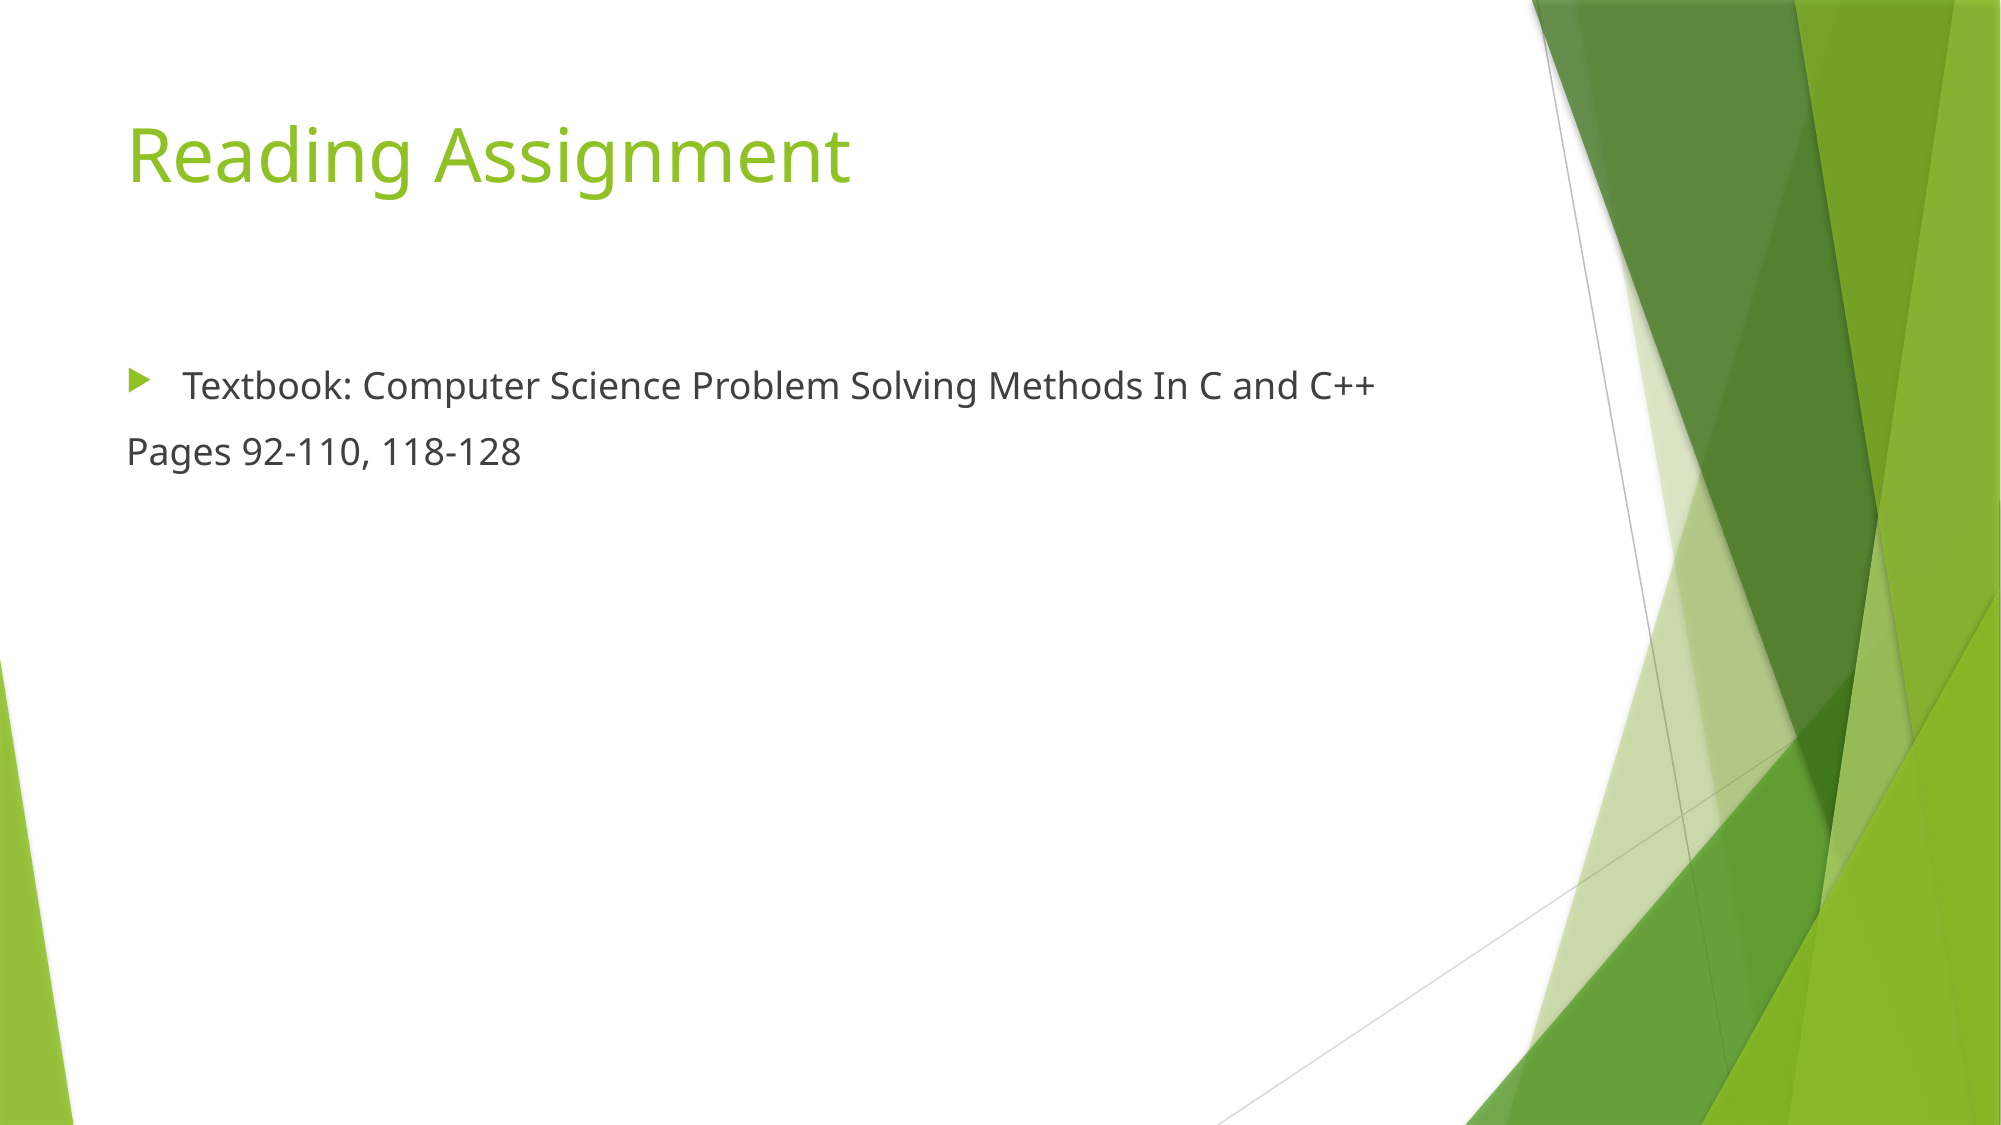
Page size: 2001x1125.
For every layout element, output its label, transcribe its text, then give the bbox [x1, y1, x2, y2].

list Textbook: Computer Science Problem Solving Methods In C and C++ Pages 92-110, 118-128 [111, 354, 1522, 992]
title Reading Assignment [111, 99, 1522, 317]
